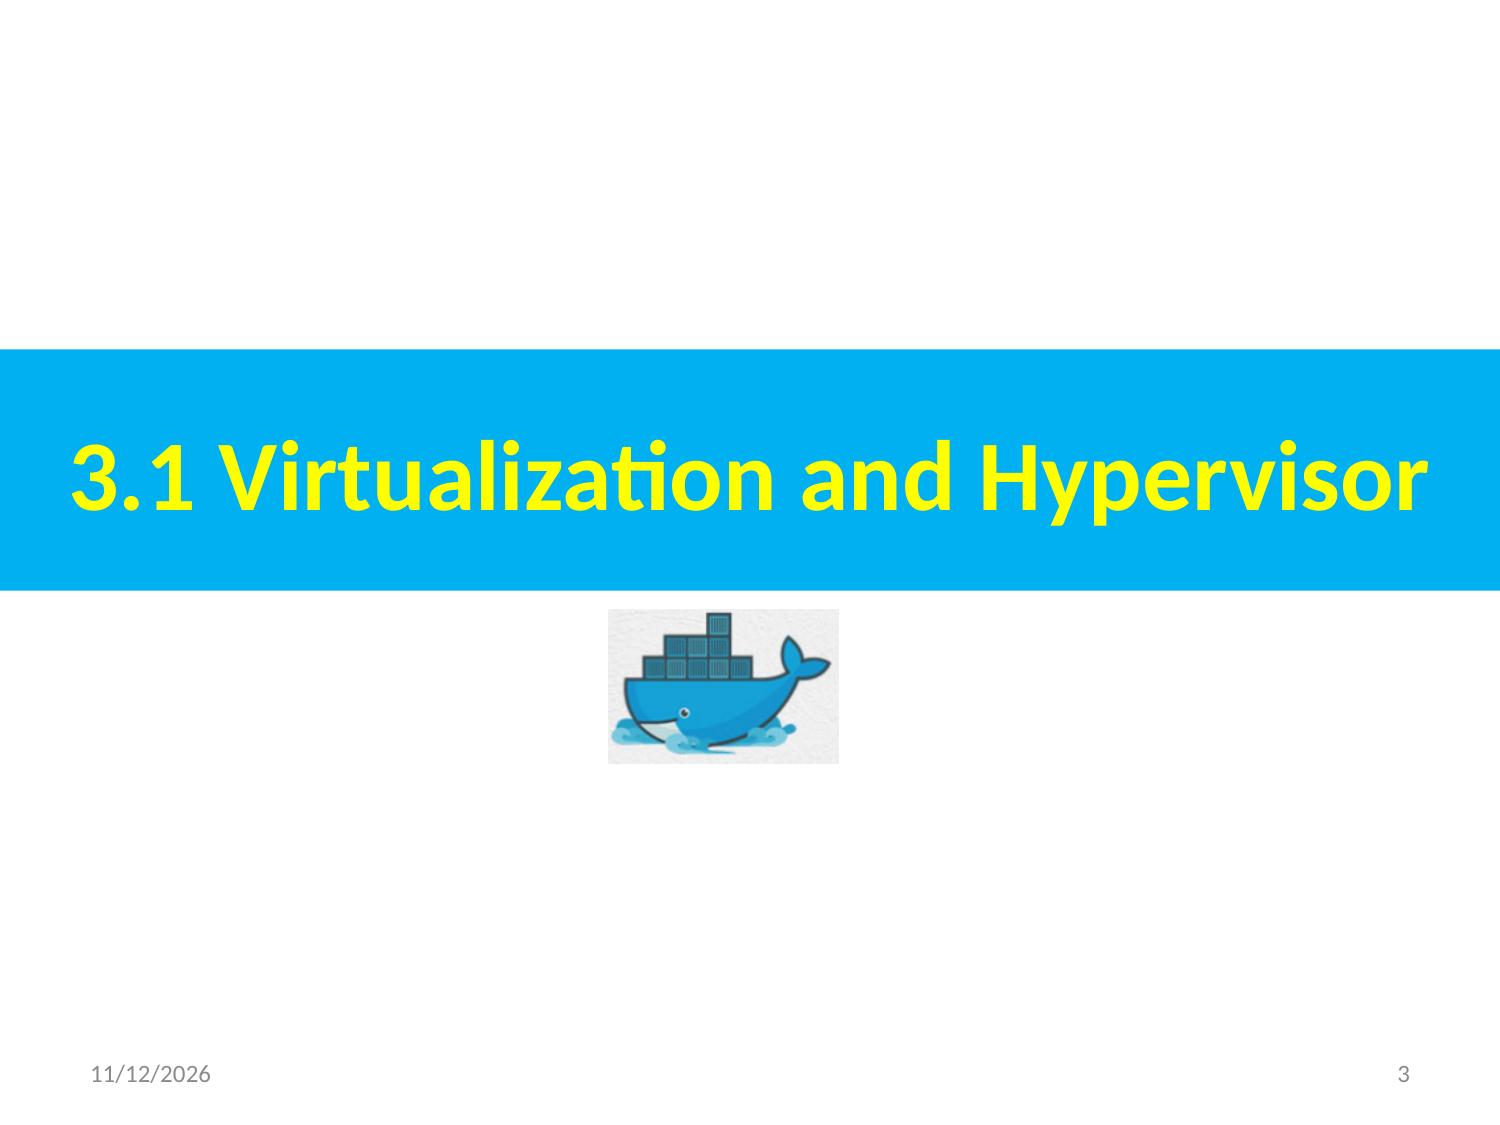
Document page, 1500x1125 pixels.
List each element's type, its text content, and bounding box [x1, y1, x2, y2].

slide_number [75, 1042, 425, 1103]
slide_number 3 [1074, 1042, 1425, 1103]
title 3.1 Virtualization and Hypervisor [0, 349, 1500, 591]
picture [607, 609, 839, 764]
